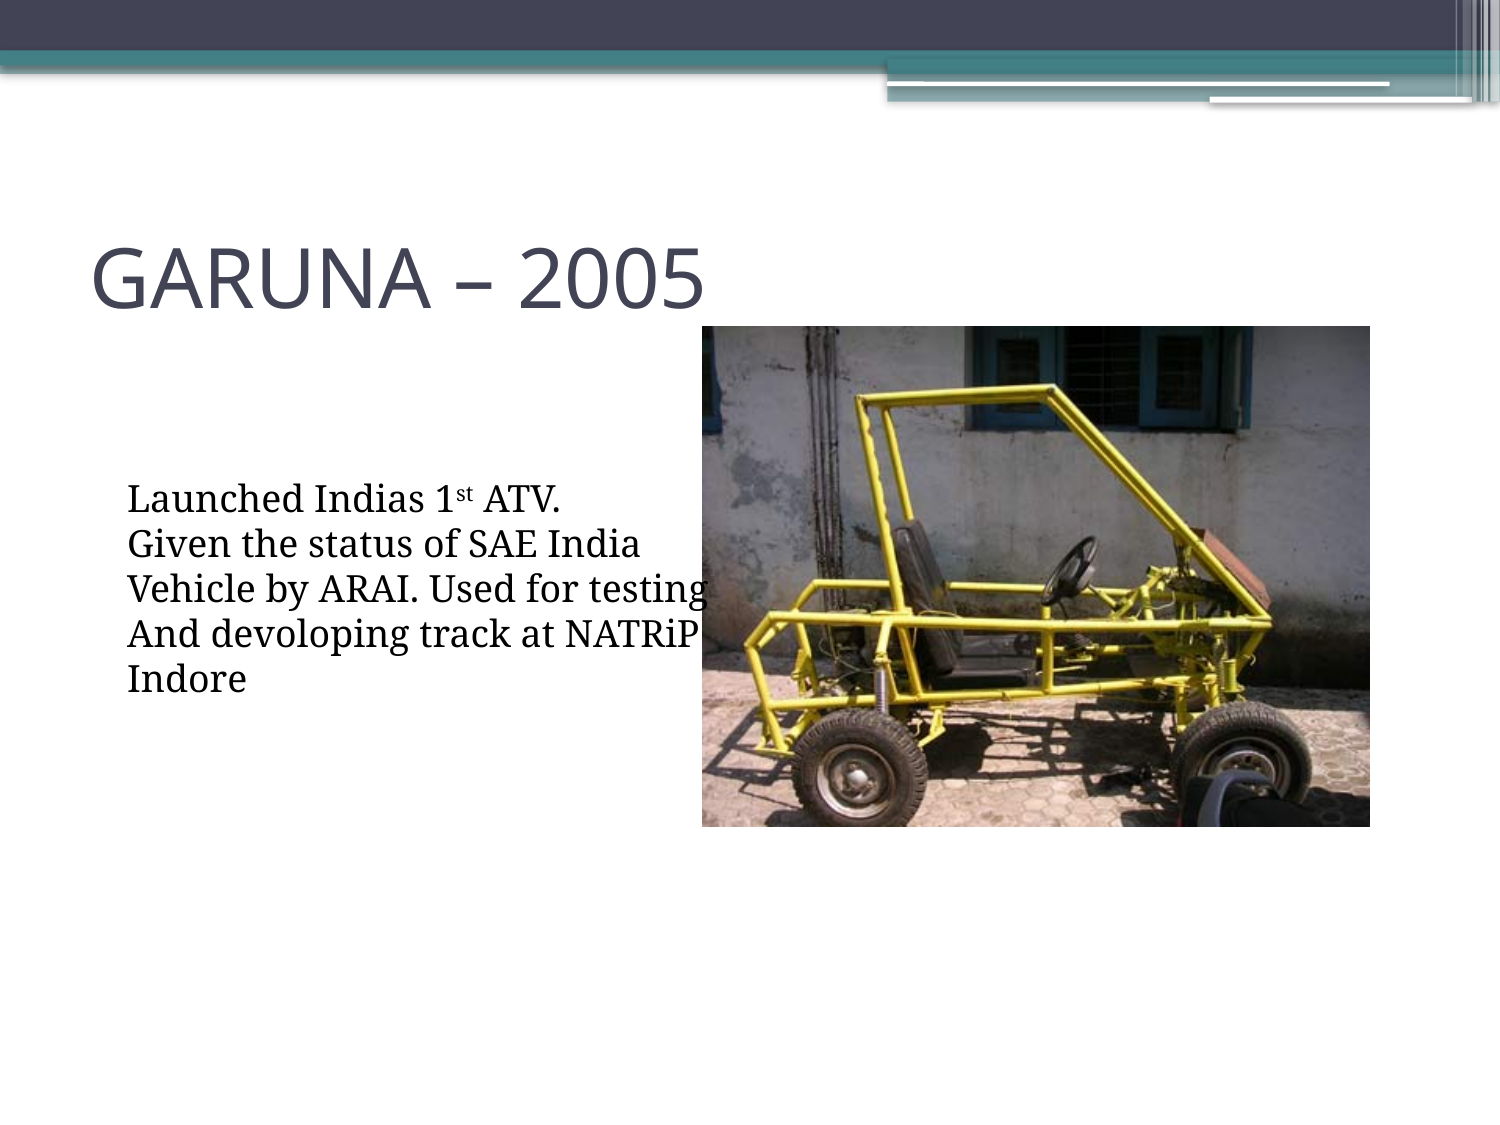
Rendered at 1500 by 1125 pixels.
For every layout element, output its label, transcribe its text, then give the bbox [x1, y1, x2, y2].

text_box Launched Indias 1st ATV. Given the status of SAE India Vehicle by ARAI. Used for testing And devoloping track at NATRiP Indore [112, 467, 695, 708]
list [702, 326, 1371, 827]
title GARUNA – 2005 [75, 187, 1425, 363]
